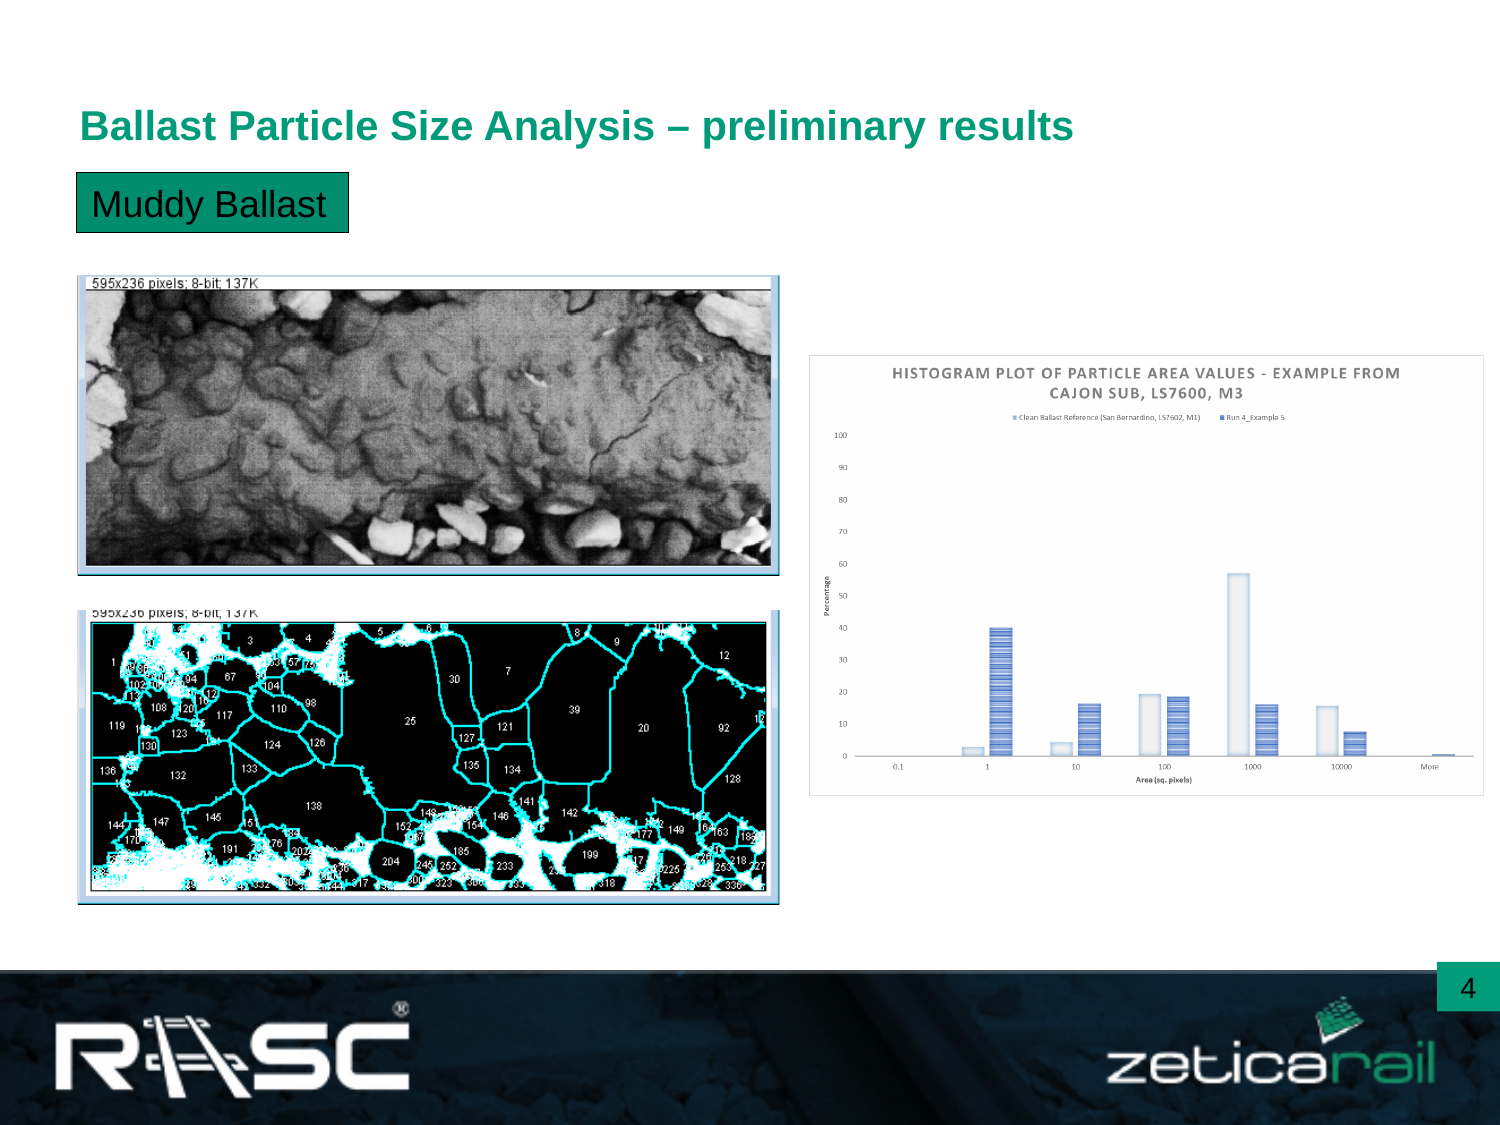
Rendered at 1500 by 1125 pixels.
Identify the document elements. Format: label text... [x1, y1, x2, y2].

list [77, 275, 780, 576]
picture [808, 354, 1484, 796]
picture [77, 610, 780, 906]
text_box 4 [1437, 961, 1500, 1012]
picture [0, 970, 1500, 1125]
text_box Muddy Ballast [76, 172, 349, 233]
title Ballast Particle Size Analysis – preliminary results [52, 50, 1463, 197]
